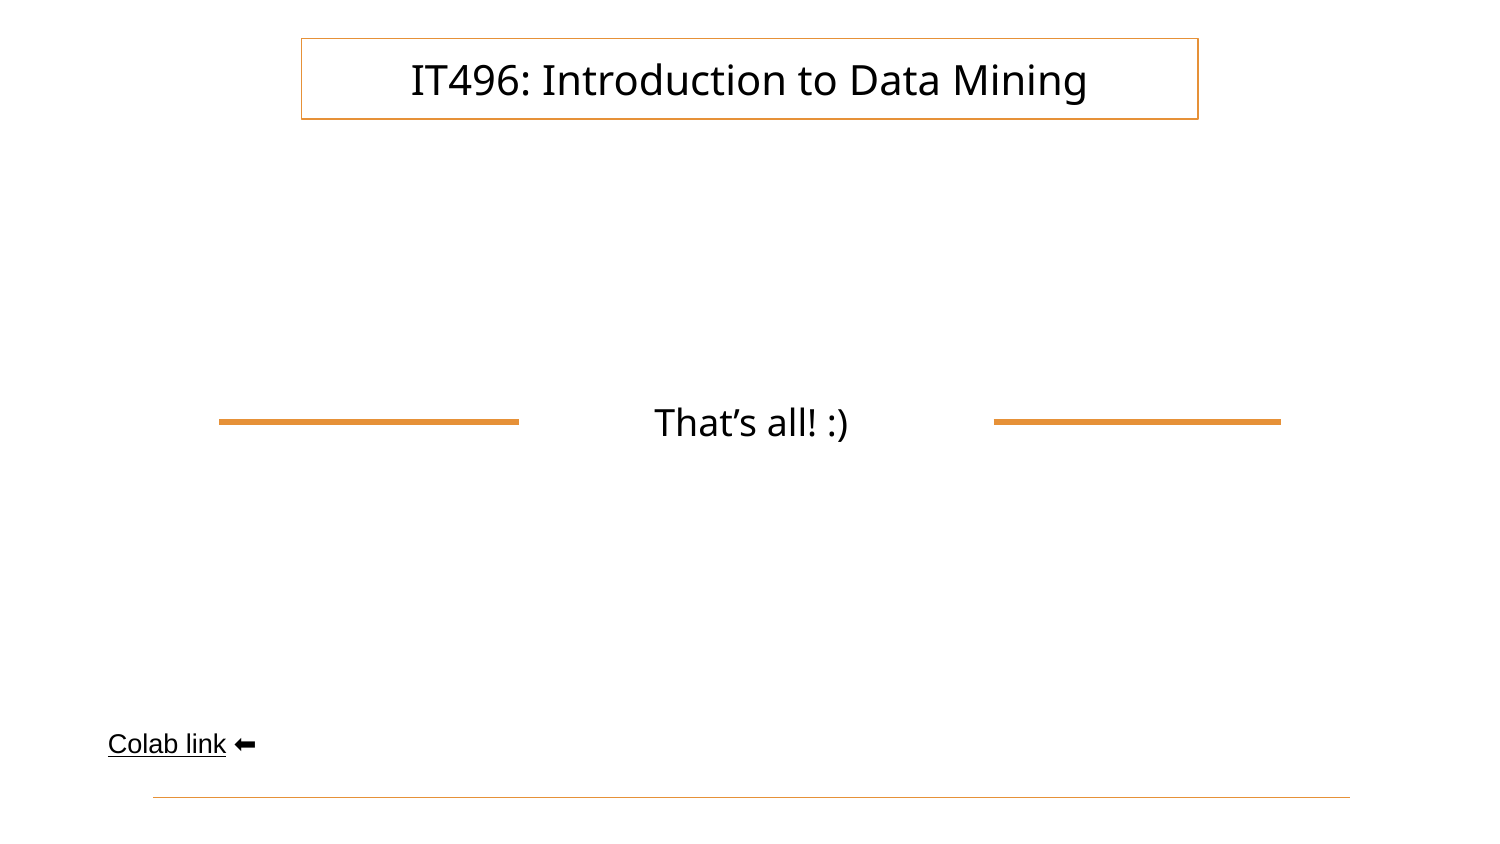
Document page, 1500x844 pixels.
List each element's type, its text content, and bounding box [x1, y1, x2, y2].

text_box IT496: Introduction to Data Mining [301, 38, 1199, 120]
text_box Colab link ⬅️ [92, 711, 344, 775]
text_box That’s all! :) [518, 339, 994, 505]
